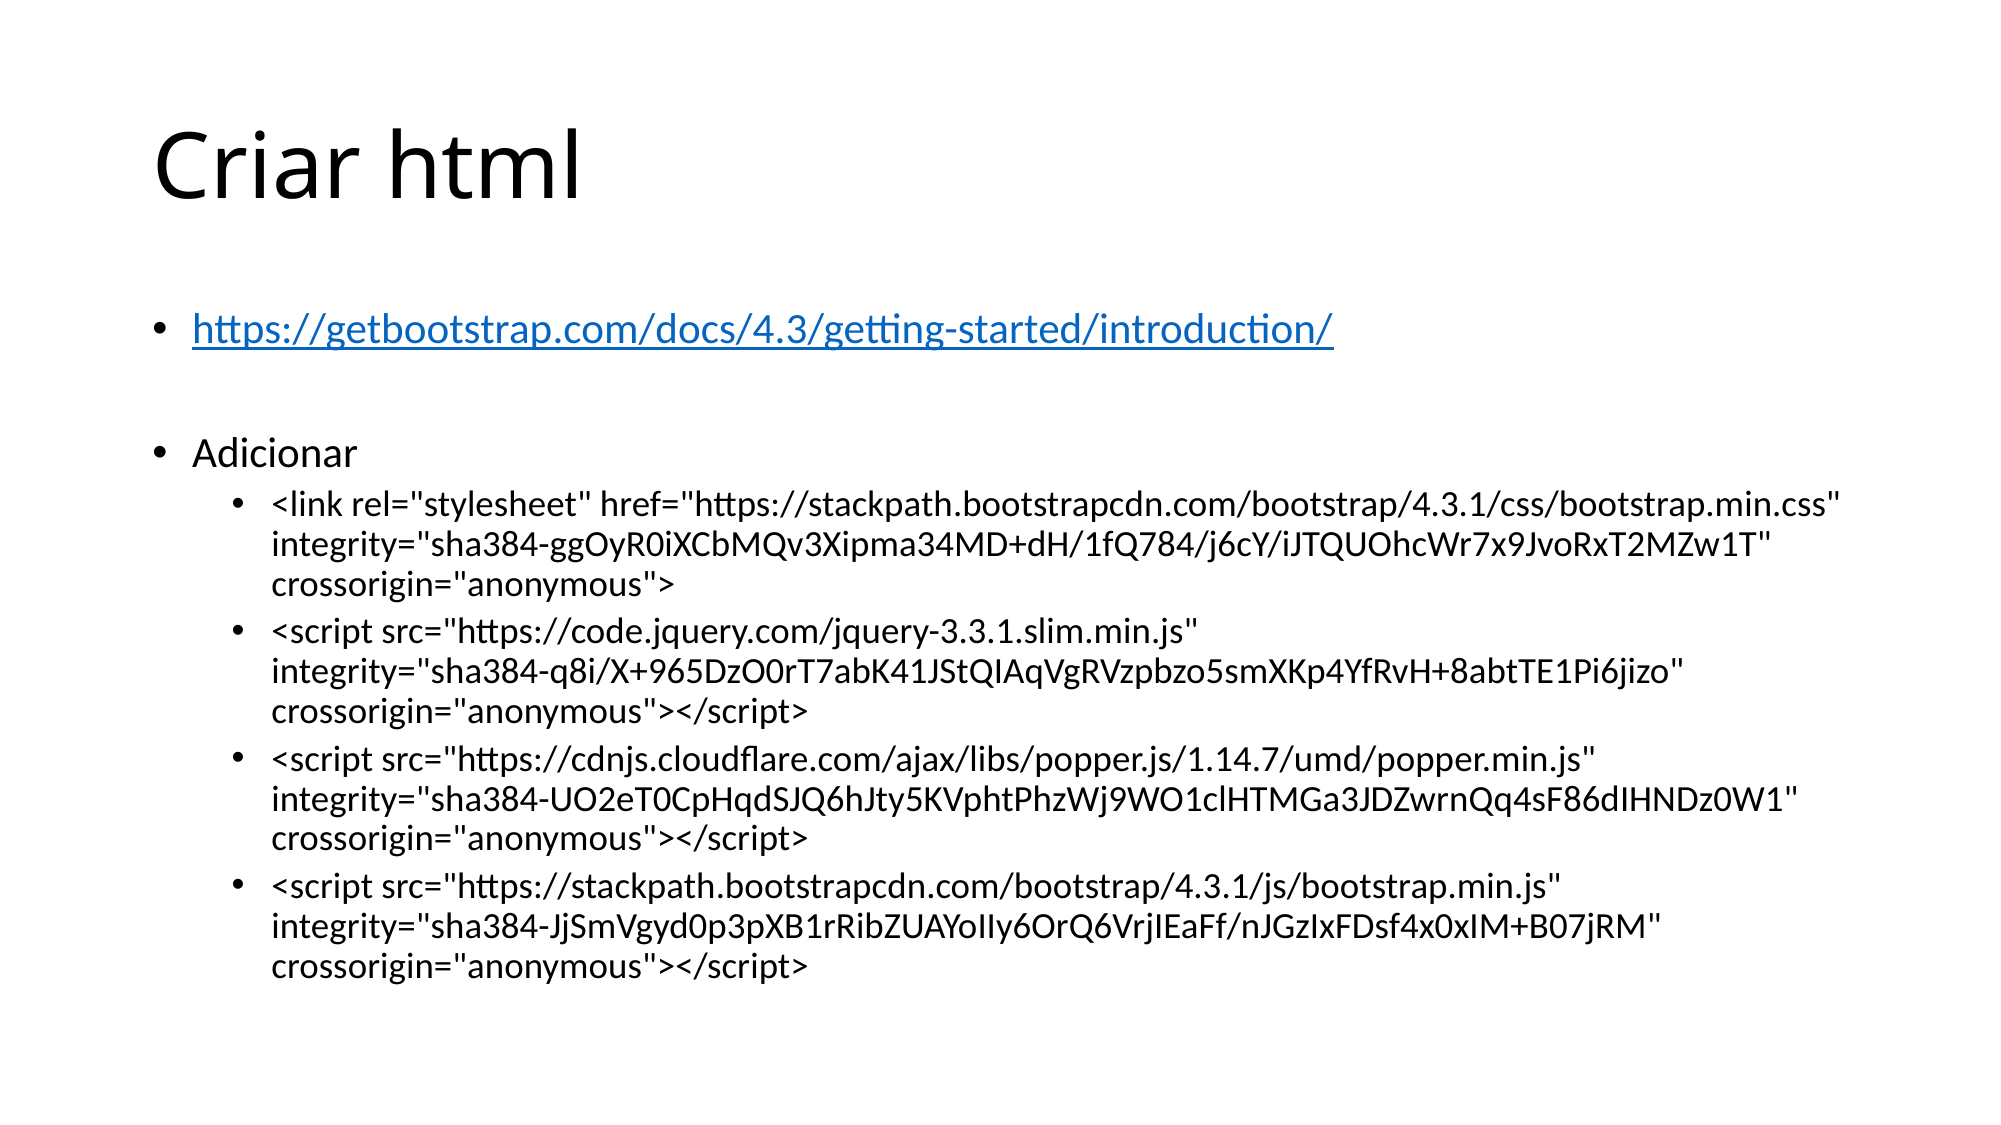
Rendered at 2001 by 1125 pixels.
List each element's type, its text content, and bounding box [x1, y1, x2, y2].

list https://getbootstrap.com/docs/4.3/getting-started/introduction/ Adicionar <link rel="stylesheet" href="https://stackpath.bootstrapcdn.com/bootstrap/4.3.1/css/bootstrap.min.css" integrity="sha384-ggOyR0iXCbMQv3Xipma34MD+dH/1fQ784/j6cY/iJTQUOhcWr7x9JvoRxT2MZw1T" crossorigin="anonymous"> <script src="https://code.jquery.com/jquery-3.3.1.slim.min.js" integrity="sha384-q8i/X+965DzO0rT7abK41JStQIAqVgRVzpbzo5smXKp4YfRvH+8abtTE1Pi6jizo" crossorigin="anonymous"></script> <script src="https://cdnjs.cloudflare.com/ajax/libs/popper.js/1.14.7/umd/popper.min.js" integrity="sha384-UO2eT0CpHqdSJQ6hJty5KVphtPhzWj9WO1clHTMGa3JDZwrnQq4sF86dIHNDz0W1" crossorigin="anonymous"></script> <script src="https://stackpath.bootstrapcdn.com/bootstrap/4.3.1/js/bootstrap.min.js" integrity="sha384-JjSmVgyd0p3pXB1rRibZUAYoIIy6OrQ6VrjIEaFf/nJGzIxFDsf4x0xIM+B07jRM" crossorigin="anonymous"></script> [137, 299, 1863, 1014]
title Criar html [137, 59, 1863, 278]
